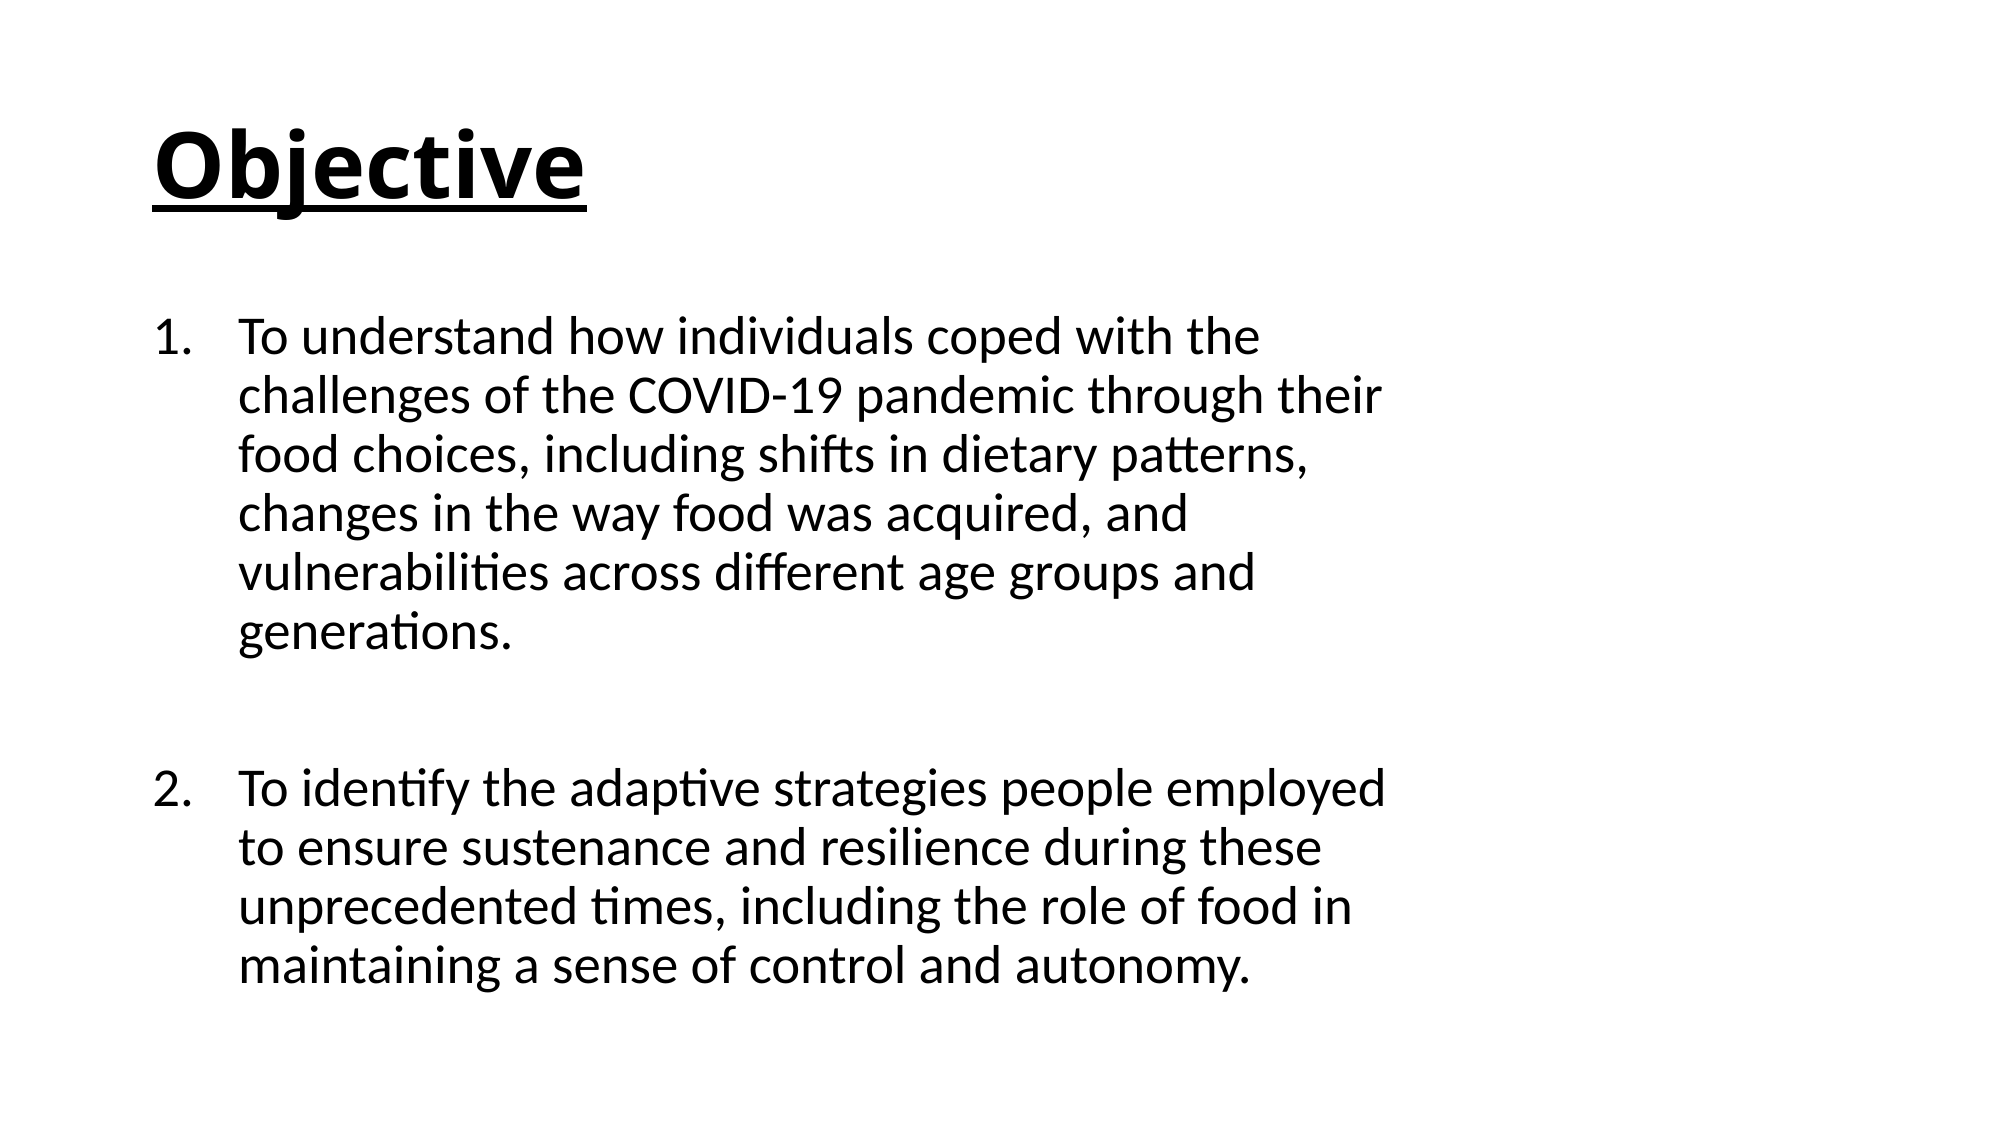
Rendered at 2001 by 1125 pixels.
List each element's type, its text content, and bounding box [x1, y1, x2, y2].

list To understand how individuals coped with the challenges of the COVID-19 pandemic through their food choices, including shifts in dietary patterns, changes in the way food was acquired, and vulnerabilities across different age groups and generations. To identify the adaptive strategies people employed to ensure sustenance and resilience during these unprecedented times, including the role of food in maintaining a sense of control and autonomy. [137, 299, 1455, 1014]
title Objective [137, 59, 1863, 278]
